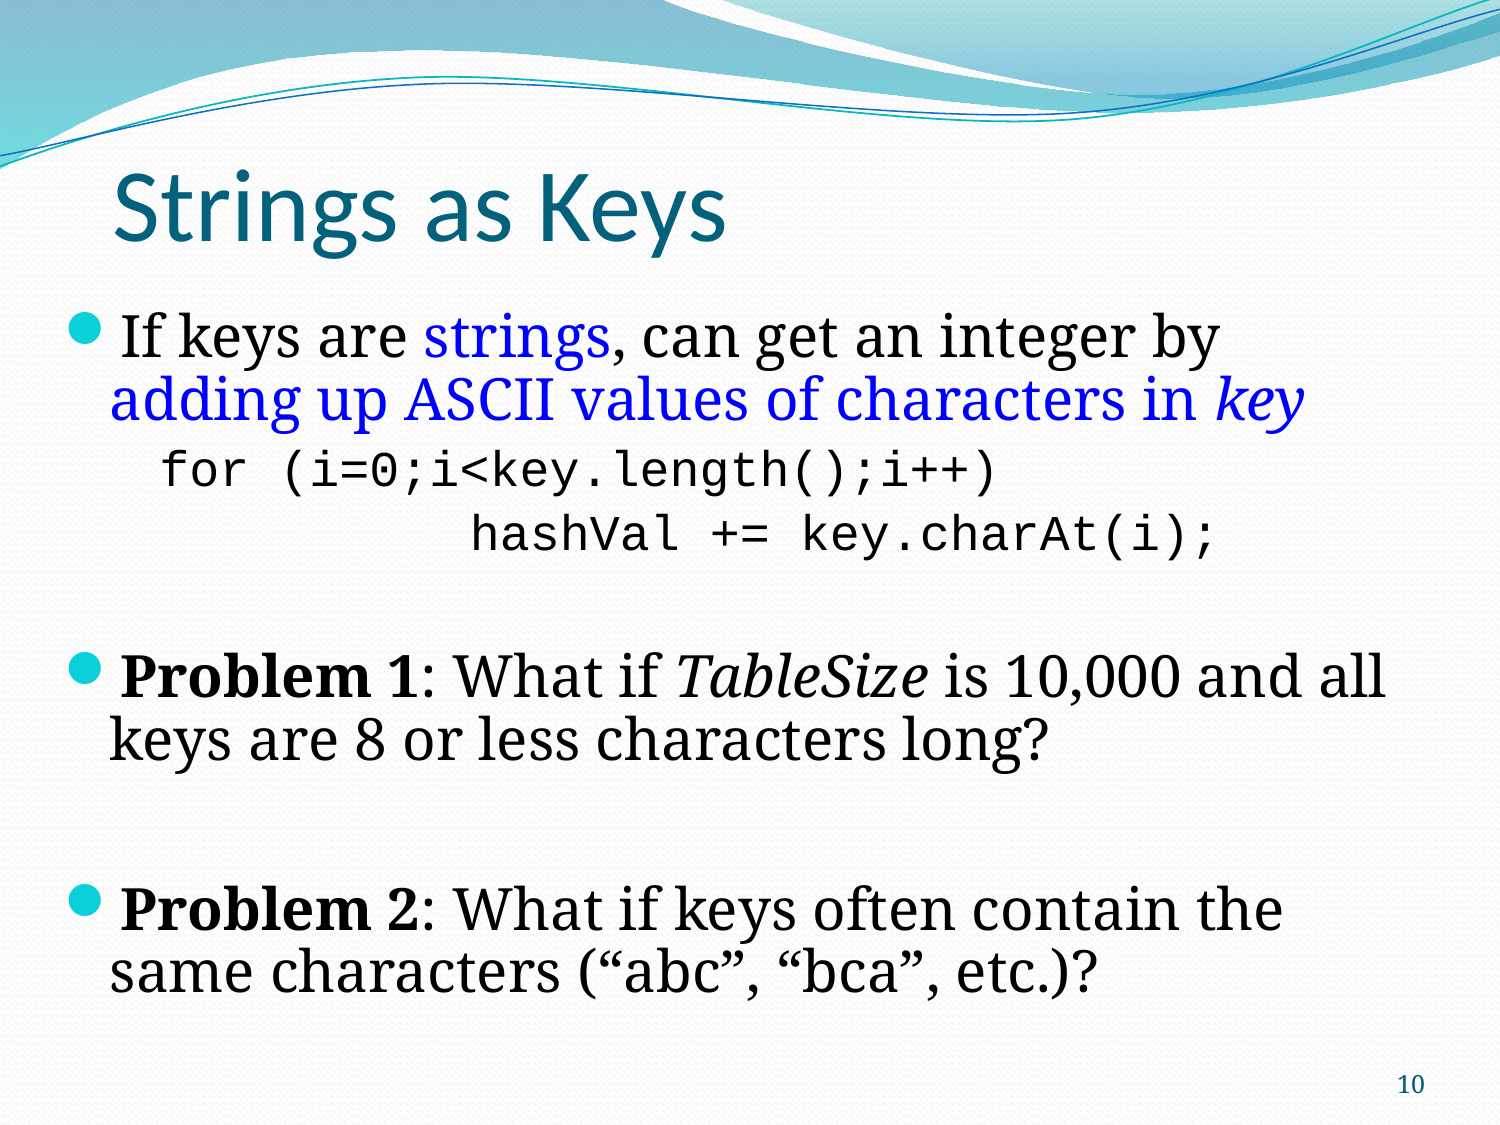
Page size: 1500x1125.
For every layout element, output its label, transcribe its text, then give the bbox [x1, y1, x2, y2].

title Strings as Keys [112, 75, 1388, 263]
list If keys are strings, can get an integer by adding up ASCII values of characters in key for (i=0;i<key.length();i++) hashVal += key.charAt(i); Problem 1: What if TableSize is 10,000 and all keys are 8 or less characters long? Problem 2: What if keys often contain the same characters (“abc”, “bca”, etc.)? [50, 299, 1438, 1063]
slide_number 10 [1299, 1063, 1425, 1103]
